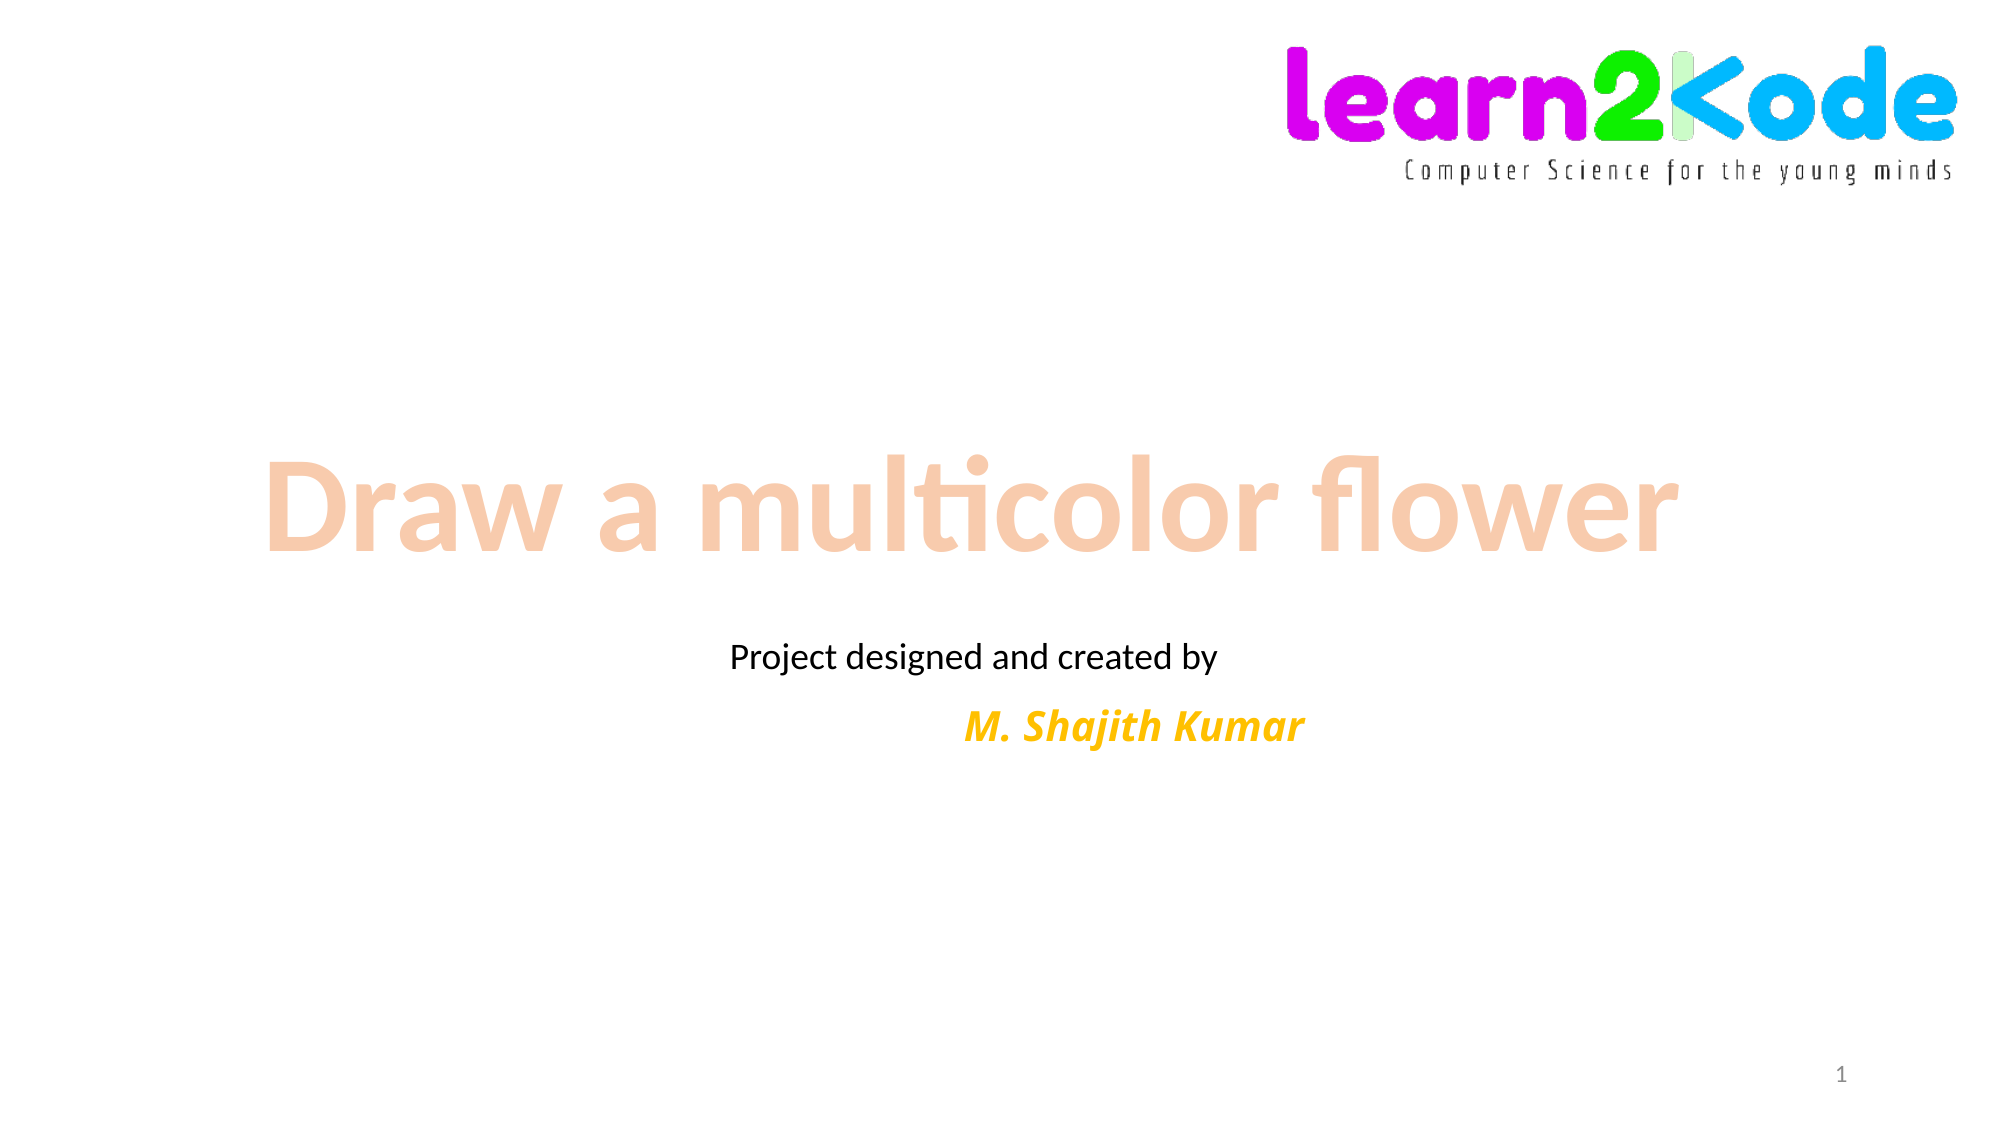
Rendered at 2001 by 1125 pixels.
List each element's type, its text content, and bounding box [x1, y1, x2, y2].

picture [1256, 0, 1991, 238]
text_box Draw a multicolor flower [247, 406, 1698, 587]
text_box Project designed and created by [715, 624, 1240, 685]
slide_number 1 [1412, 1042, 1863, 1103]
text_box M. Shajith Kumar [949, 691, 1328, 757]
